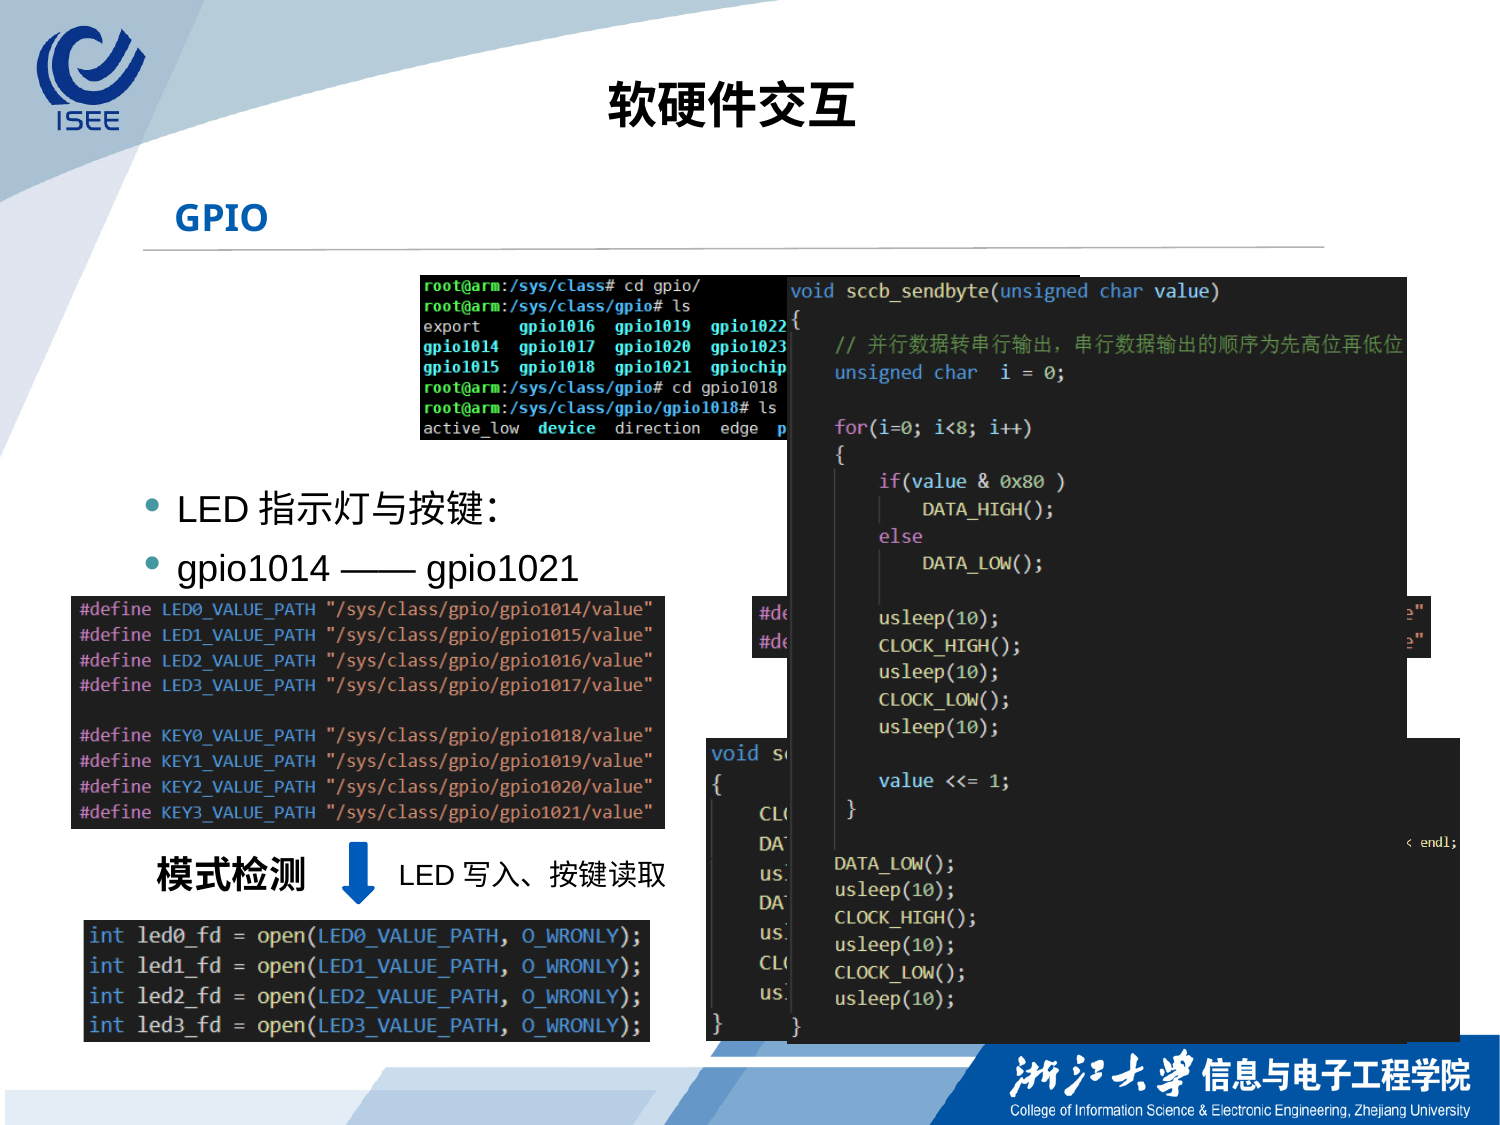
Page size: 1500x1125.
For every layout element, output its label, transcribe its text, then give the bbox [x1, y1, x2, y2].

text_box 模式检测 [141, 844, 334, 904]
text_box [342, 841, 375, 905]
text_box LED写入、按键读取 [383, 849, 700, 899]
picture [0, 0, 1500, 1125]
text_box 软硬件交互 [560, 66, 904, 142]
text_box GPIO [153, 186, 290, 245]
picture [71, 596, 665, 829]
text_box LED指示灯与按键： gpio1014 —— gpio1021 [129, 464, 608, 594]
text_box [142, 246, 1325, 251]
